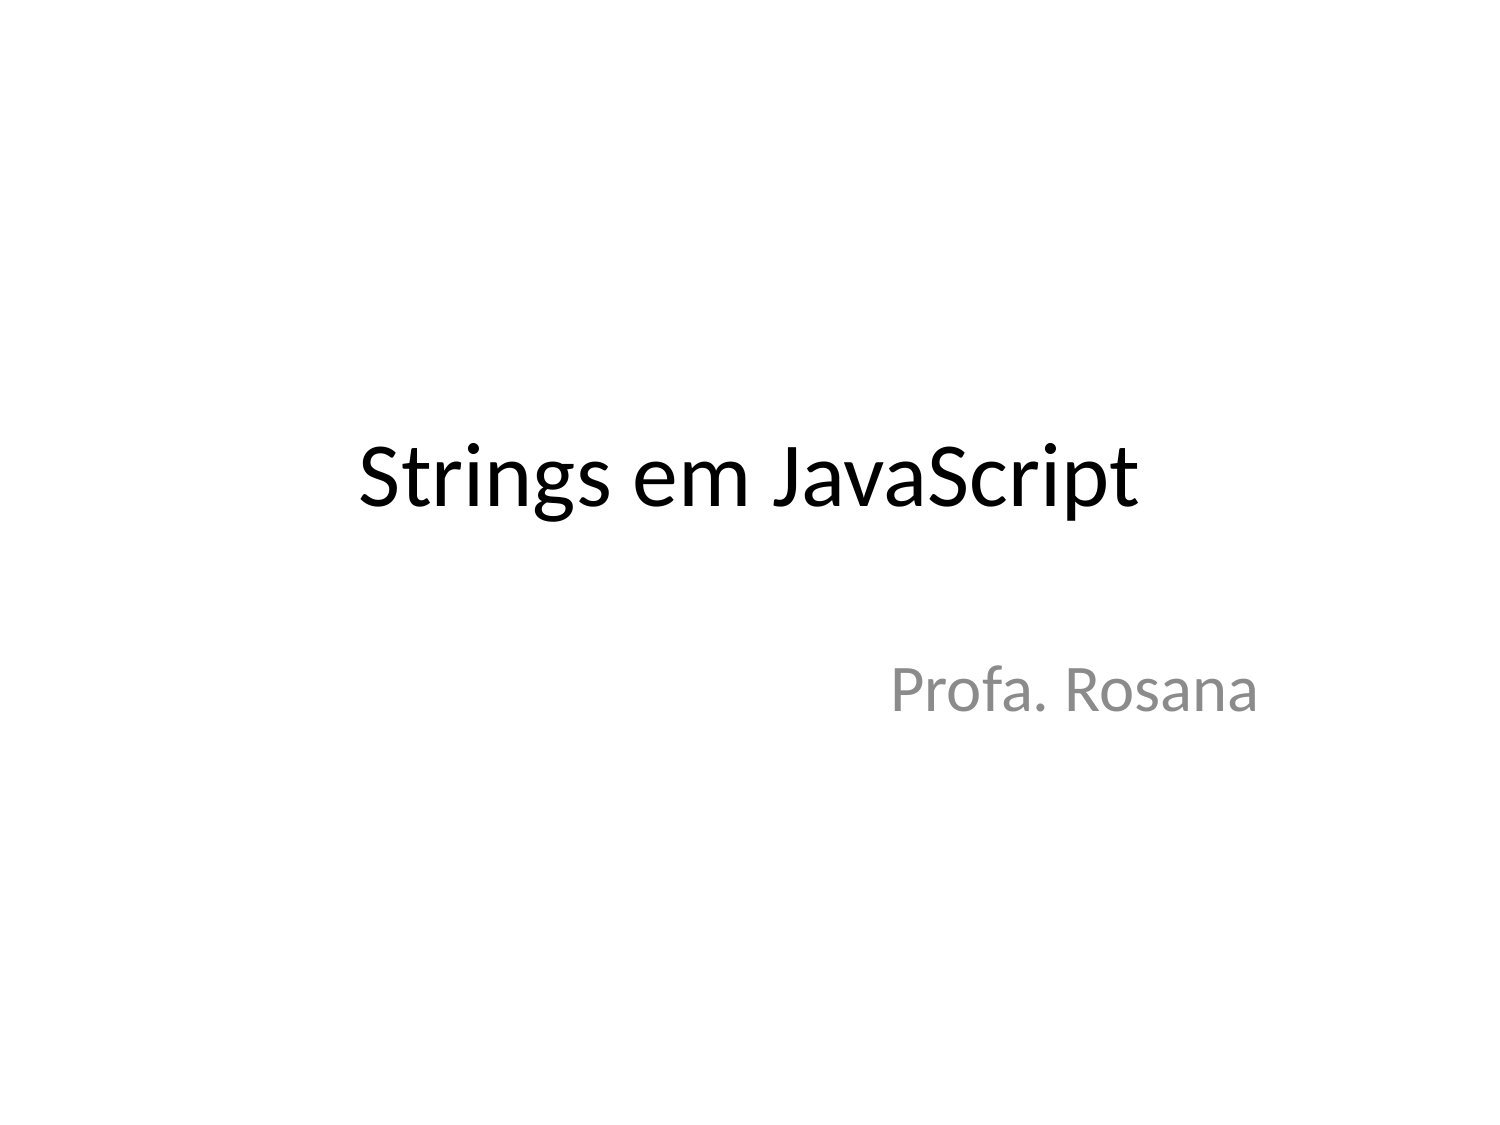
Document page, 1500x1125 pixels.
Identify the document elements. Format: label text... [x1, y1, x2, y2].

title Strings em JavaScript [112, 349, 1388, 591]
subtitle Profa. Rosana [225, 637, 1275, 925]
